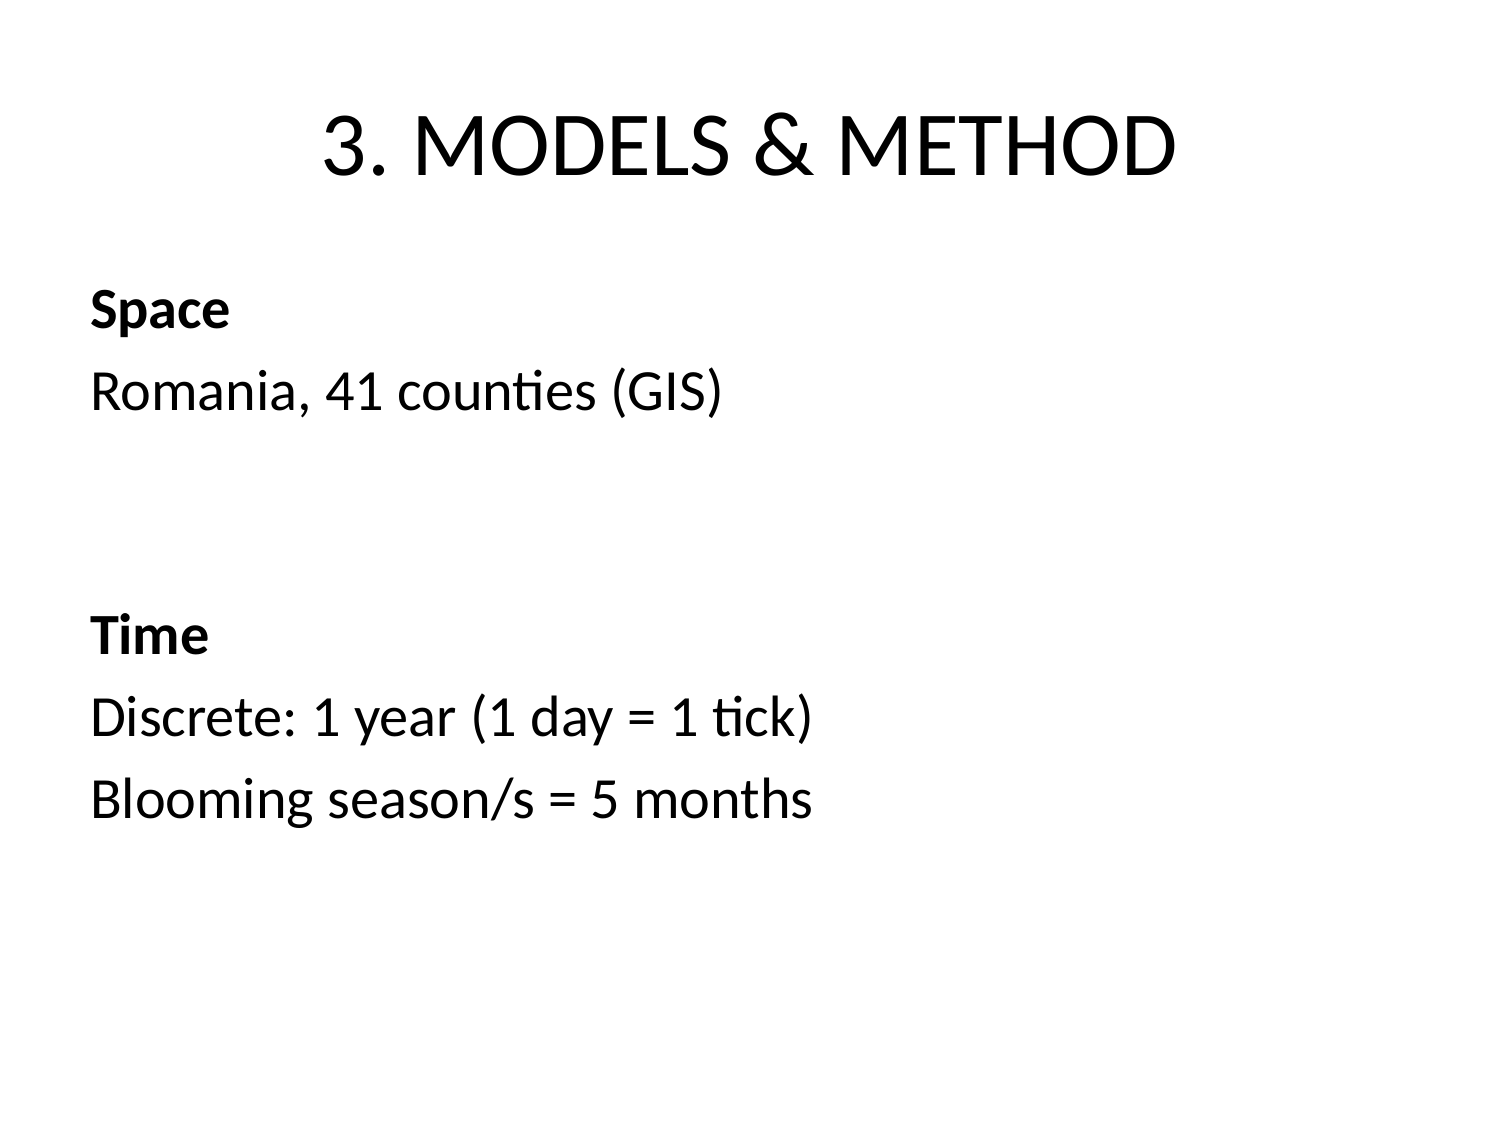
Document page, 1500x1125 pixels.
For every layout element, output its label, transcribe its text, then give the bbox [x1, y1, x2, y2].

title 3. MODELS & METHOD [75, 45, 1425, 233]
list Space Romania, 41 counties (GIS) Time Discrete: 1 year (1 day = 1 tick) Blooming season/s = 5 months [75, 262, 1425, 1089]
